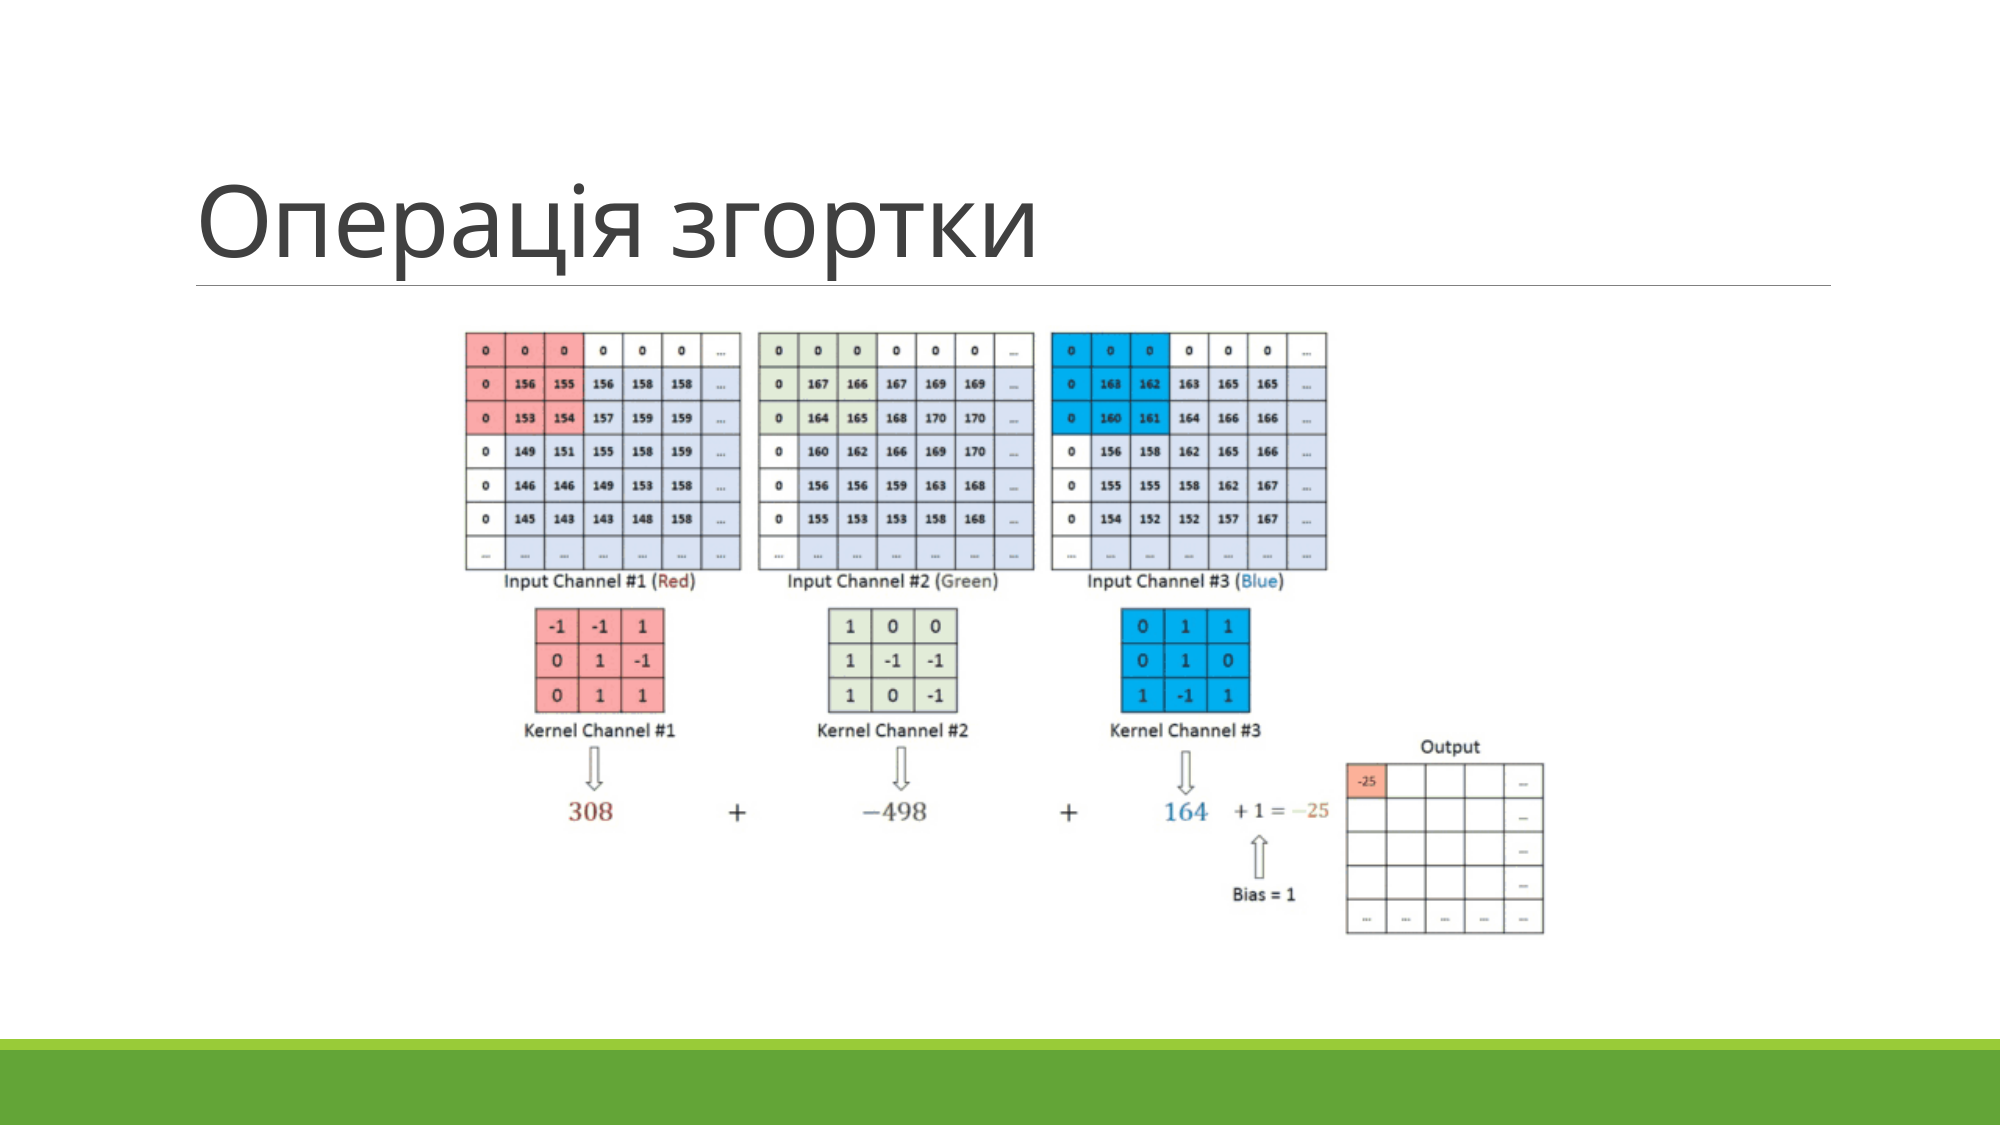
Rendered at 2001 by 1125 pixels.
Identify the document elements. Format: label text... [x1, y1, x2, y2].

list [457, 325, 1553, 941]
title Операція згортки [180, 47, 1830, 285]
